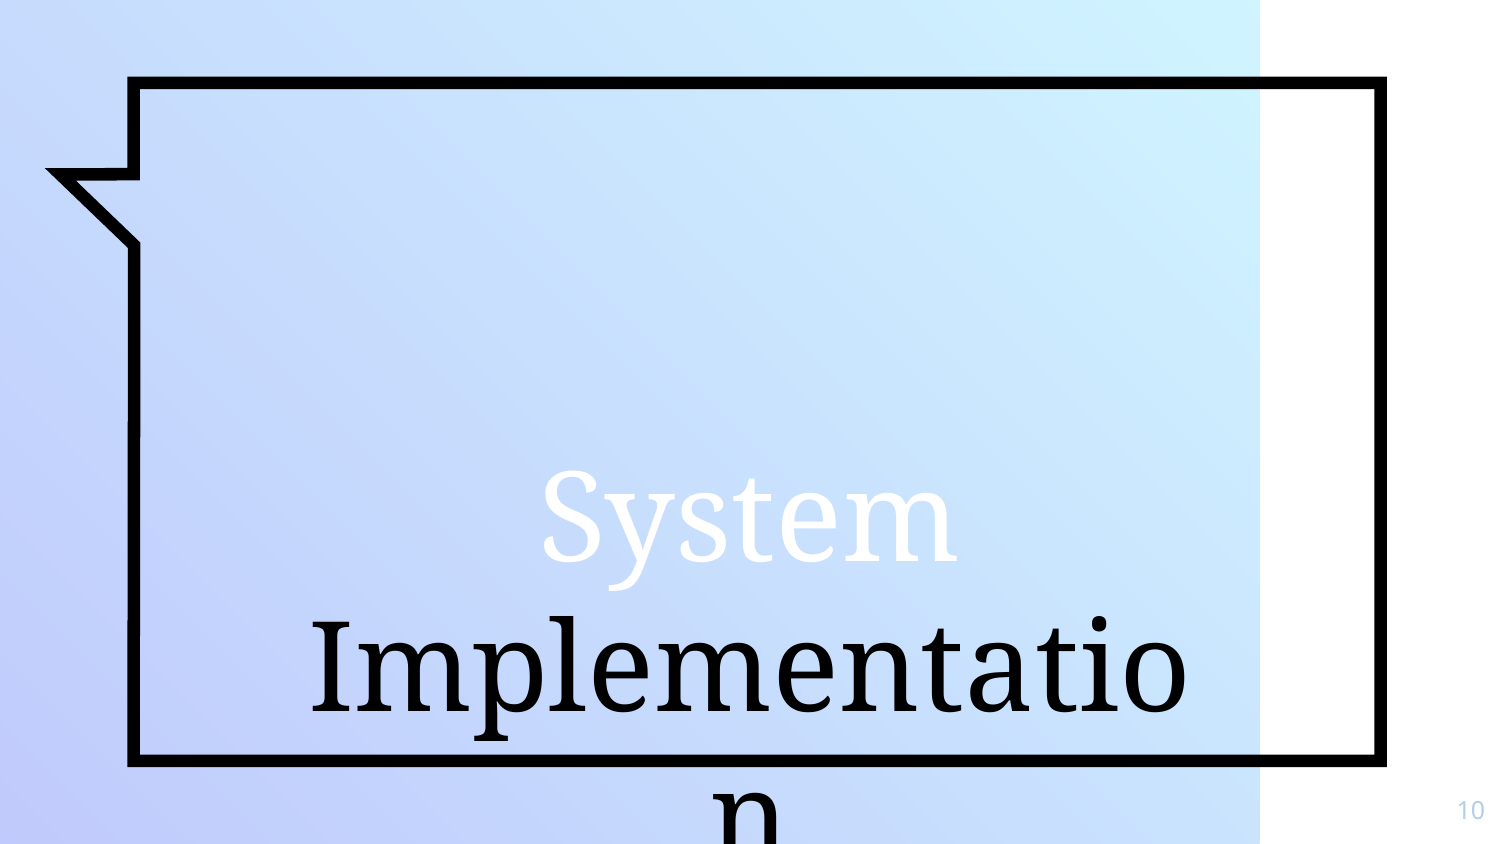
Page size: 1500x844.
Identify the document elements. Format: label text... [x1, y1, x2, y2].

text_box System Implementation [265, 421, 1235, 612]
text_box 1 [1409, 779, 1500, 844]
